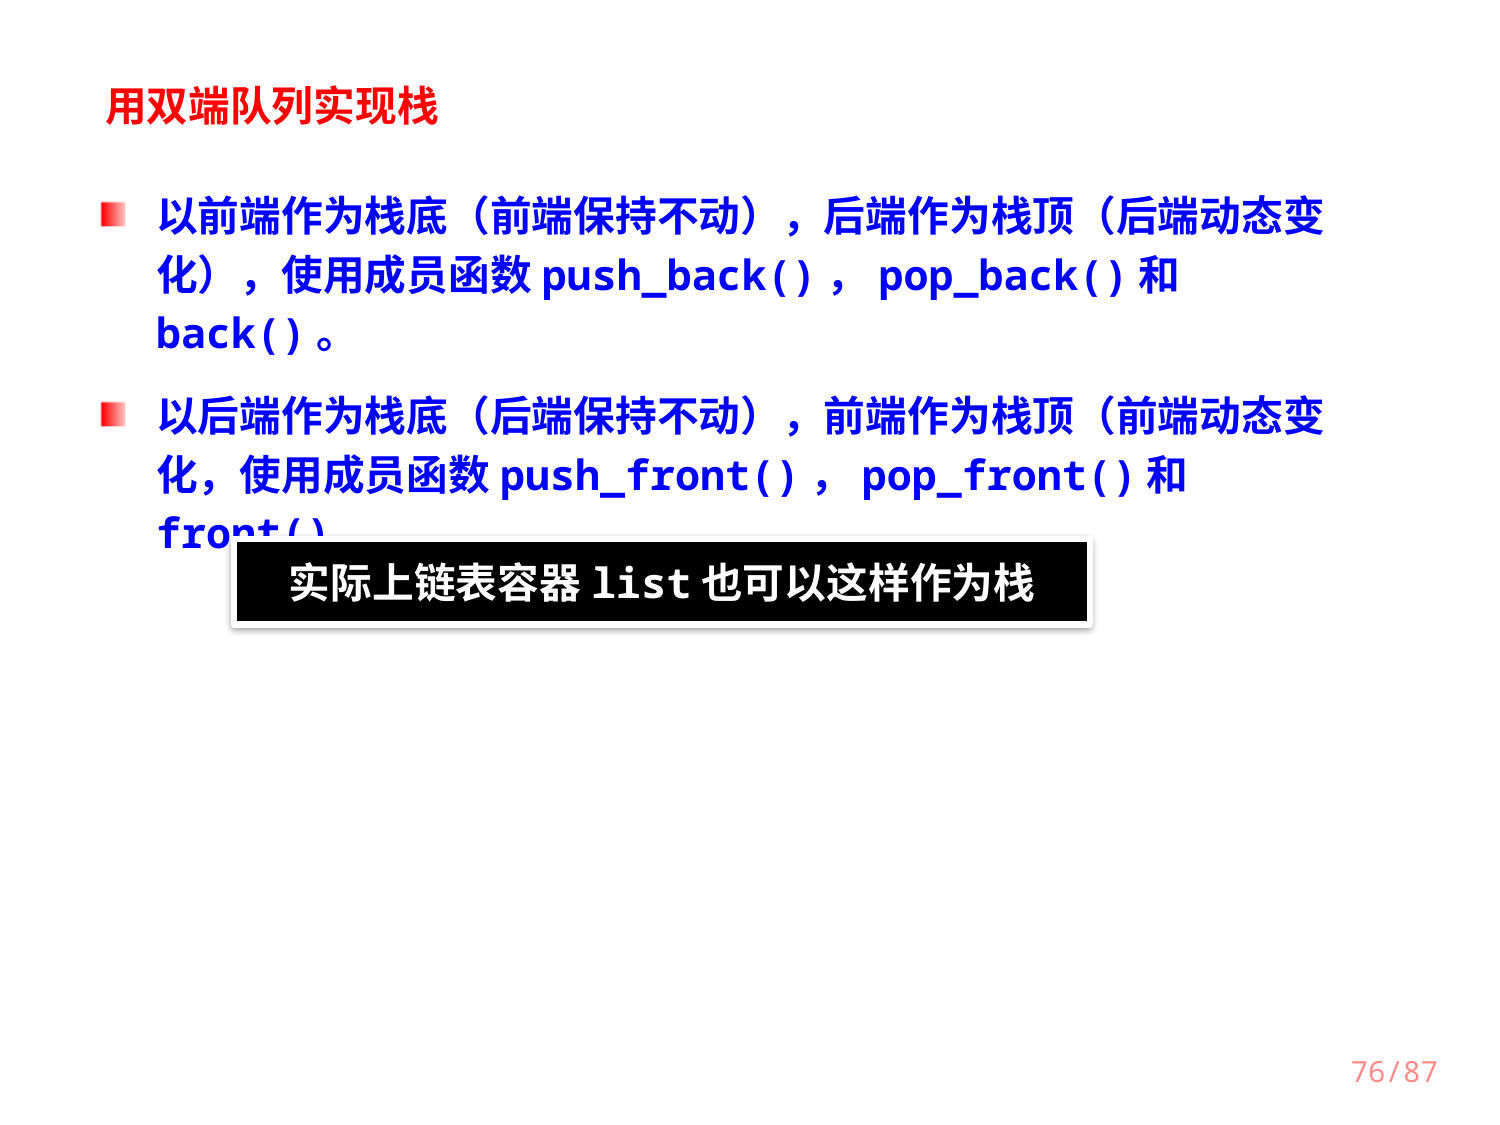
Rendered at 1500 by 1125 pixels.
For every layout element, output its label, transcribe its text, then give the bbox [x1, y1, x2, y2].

text_box 实际上链表容器list也可以这样作为栈 [231, 536, 1093, 628]
text_box 用双端队列实现栈 [90, 82, 454, 137]
picture [99, 400, 129, 430]
slide_number 76/87 [1300, 1042, 1454, 1103]
text_box 以前端作为栈底（前端保持不动），后端作为栈顶（后端动态变化），使用成员函数push_back()，pop_back()和back()。 以后端作为栈底（后端保持不动），前端作为栈顶（前端动态变化，使用成员函数push_front()，pop_front()和front()。 [68, 162, 1350, 577]
picture [99, 200, 129, 230]
